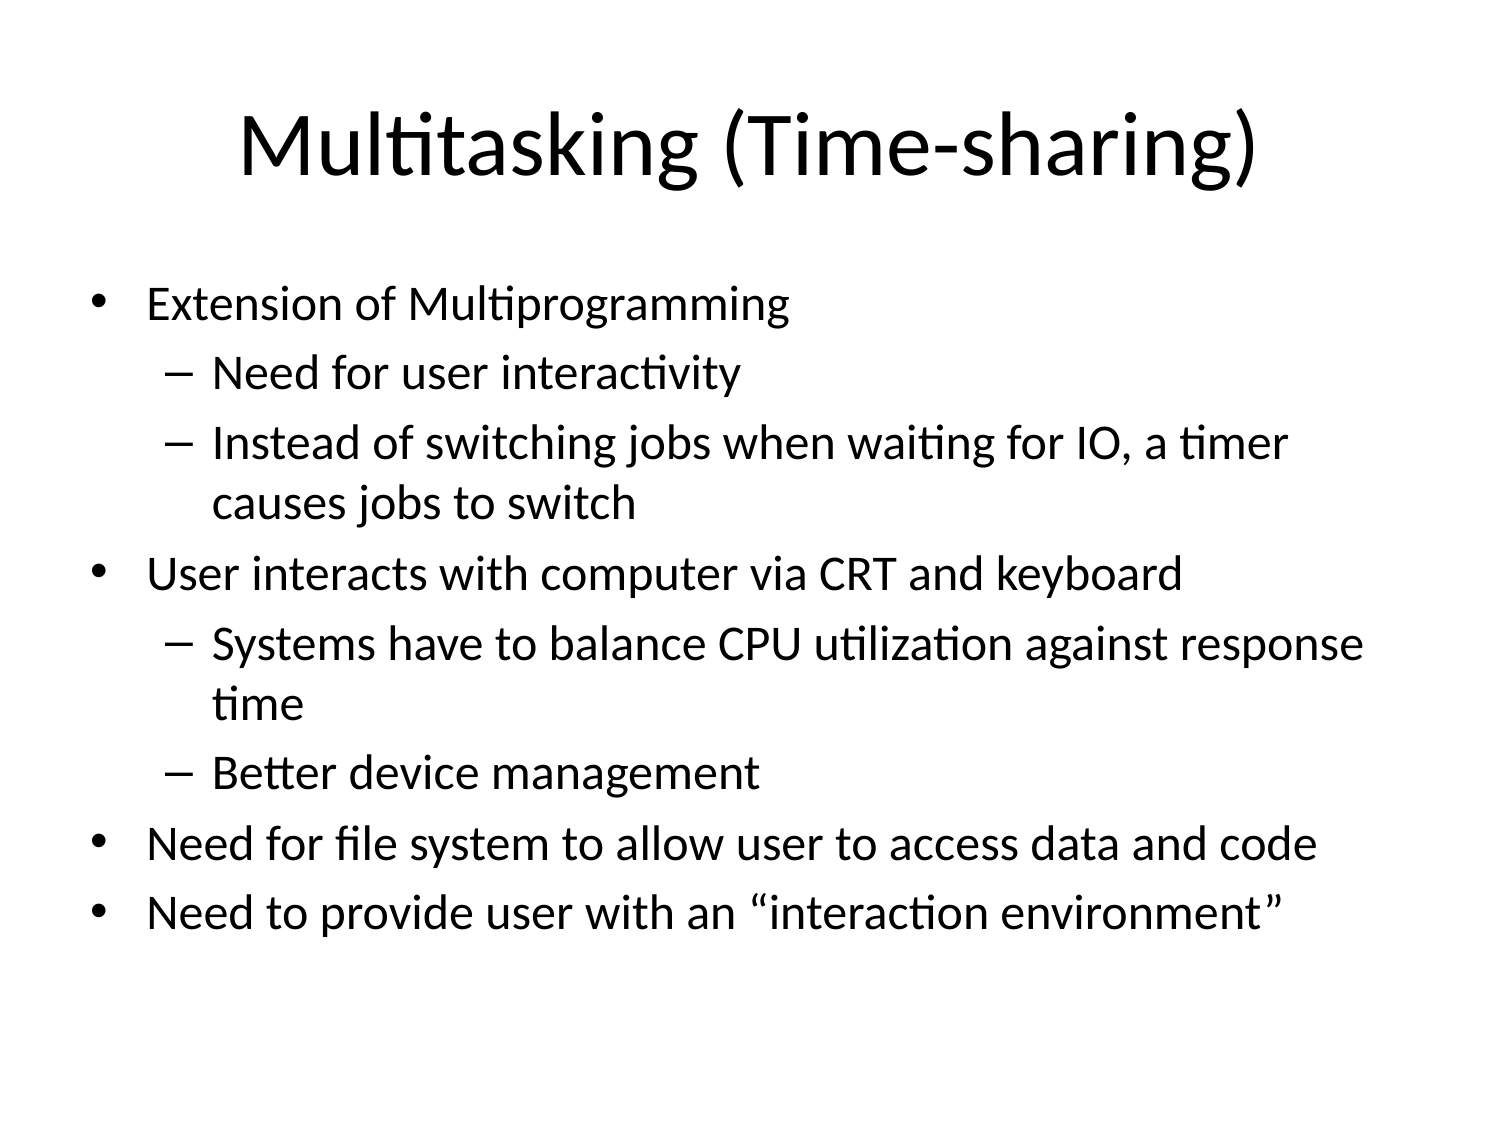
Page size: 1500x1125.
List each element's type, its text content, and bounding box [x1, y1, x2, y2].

list Extension of Multiprogramming Need for user interactivity Instead of switching jobs when waiting for IO, a timer causes jobs to switch User interacts with computer via CRT and keyboard Systems have to balance CPU utilization against response time Better device management Need for file system to allow user to access data and code Need to provide user with an “interaction environment” [75, 262, 1425, 1005]
title Multitasking (Time-sharing) [75, 45, 1425, 233]
